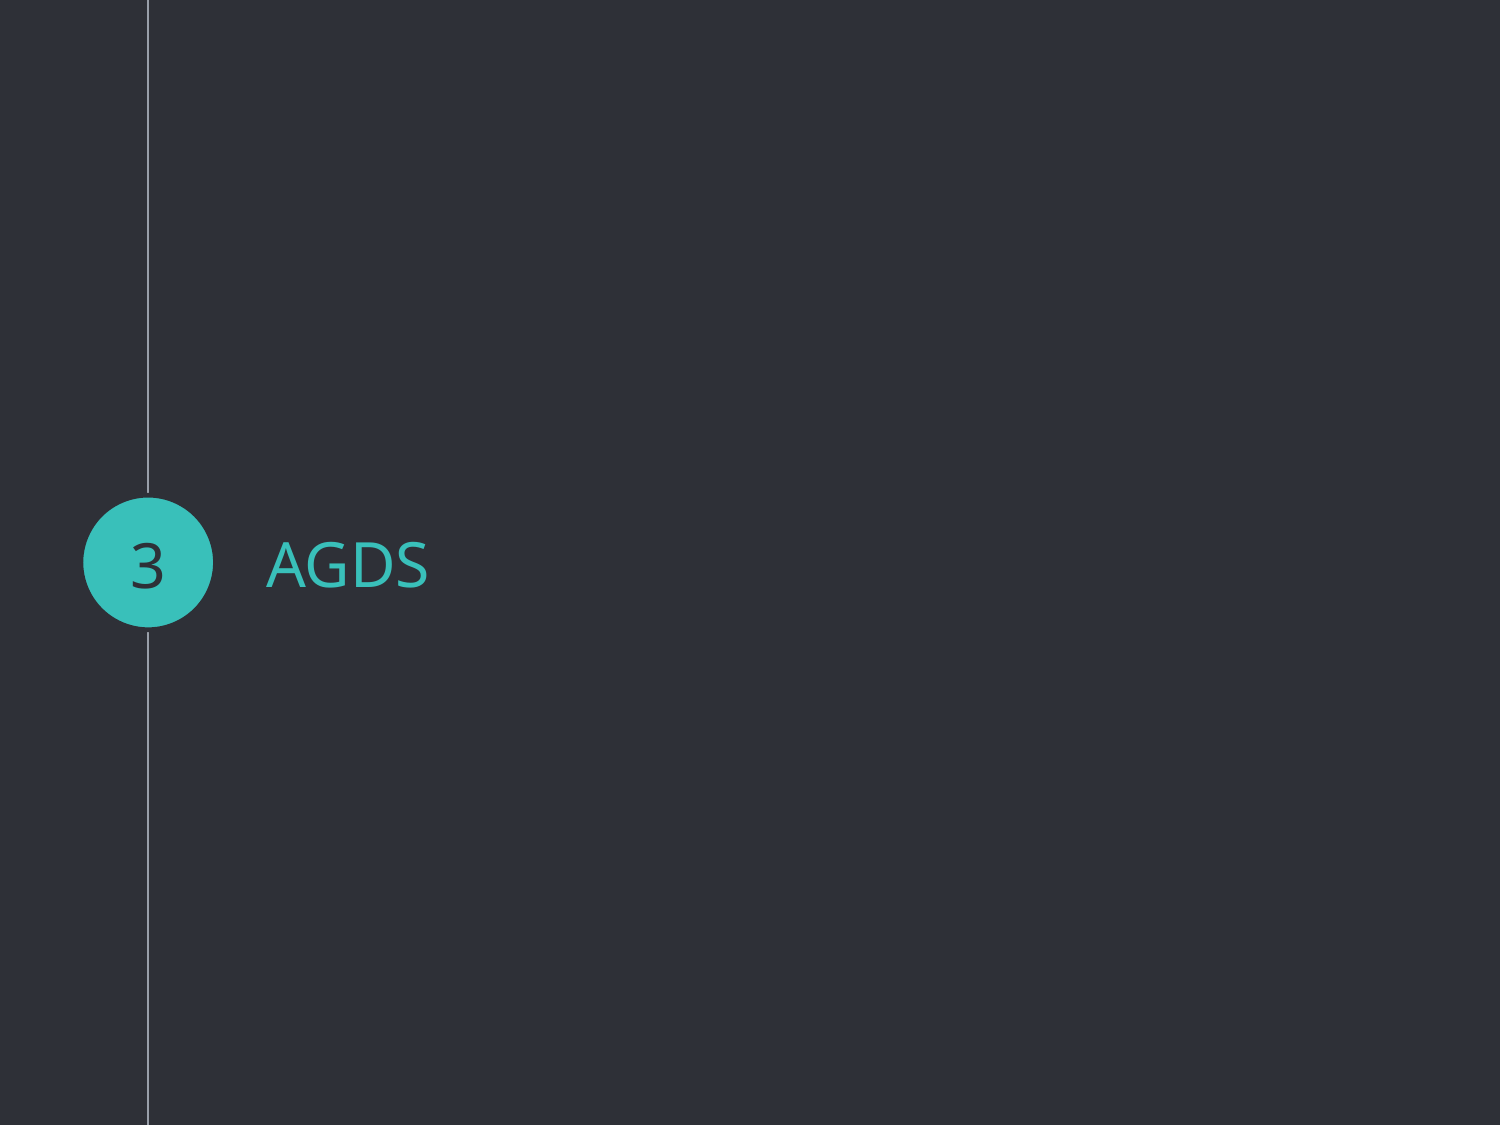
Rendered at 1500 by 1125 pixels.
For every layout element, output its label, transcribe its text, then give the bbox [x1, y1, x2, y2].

title AGDS [250, 504, 1362, 622]
text_box 3 [82, 498, 215, 628]
